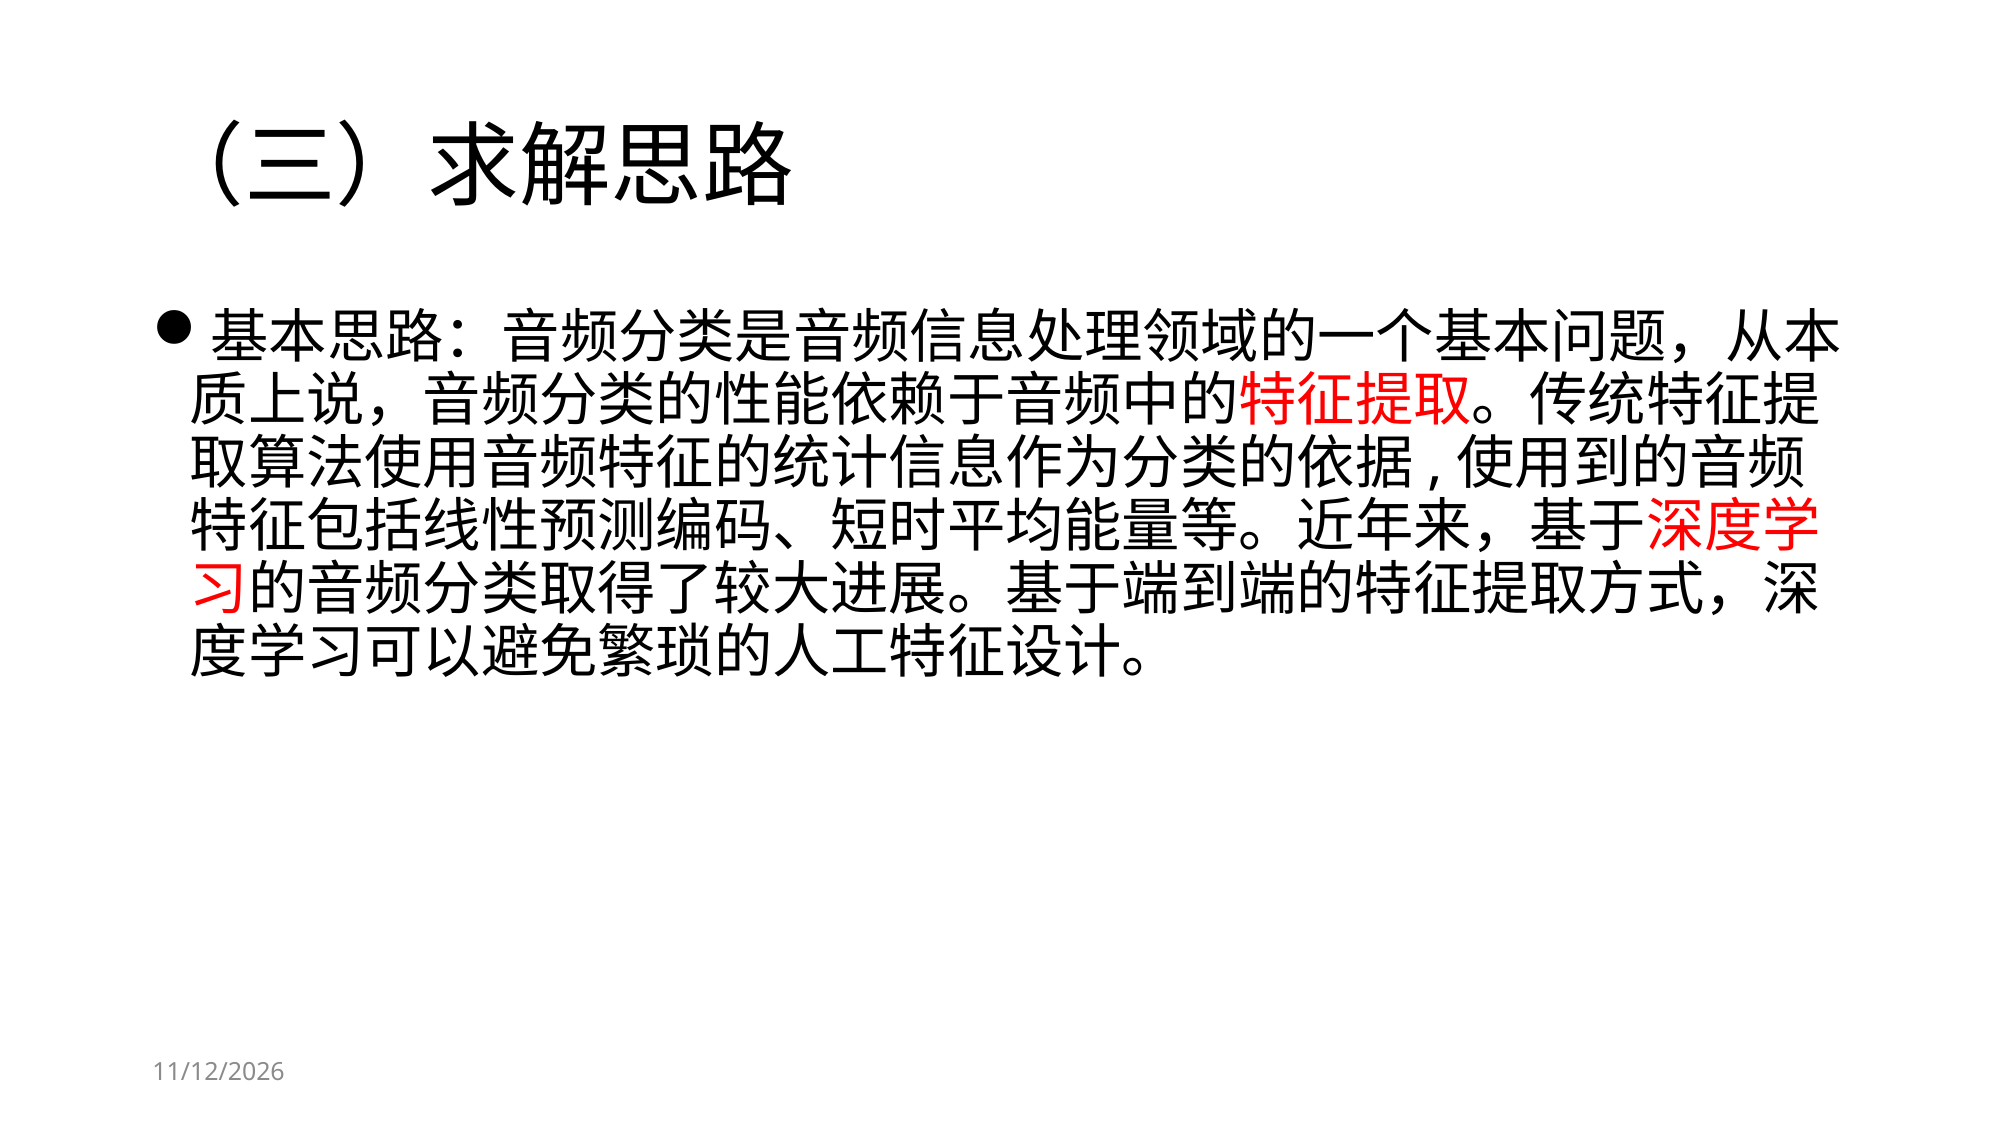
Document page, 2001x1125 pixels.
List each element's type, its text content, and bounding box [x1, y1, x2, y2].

title （三）求解思路 [137, 59, 1863, 278]
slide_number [137, 1042, 588, 1103]
list 基本思路：音频分类是音频信息处理领域的一个基本问题，从本质上说，音频分类的性能依赖于音频中的特征提取。传统特征提取算法使用音频特征的统计信息作为分类的依据,使用到的音频特征包括线性预测编码、短时平均能量等。近年来，基于深度学习的音频分类取得了较大进展。基于端到端的特征提取方式，深度学习可以避免繁琐的人工特征设计。 [137, 299, 1863, 1014]
